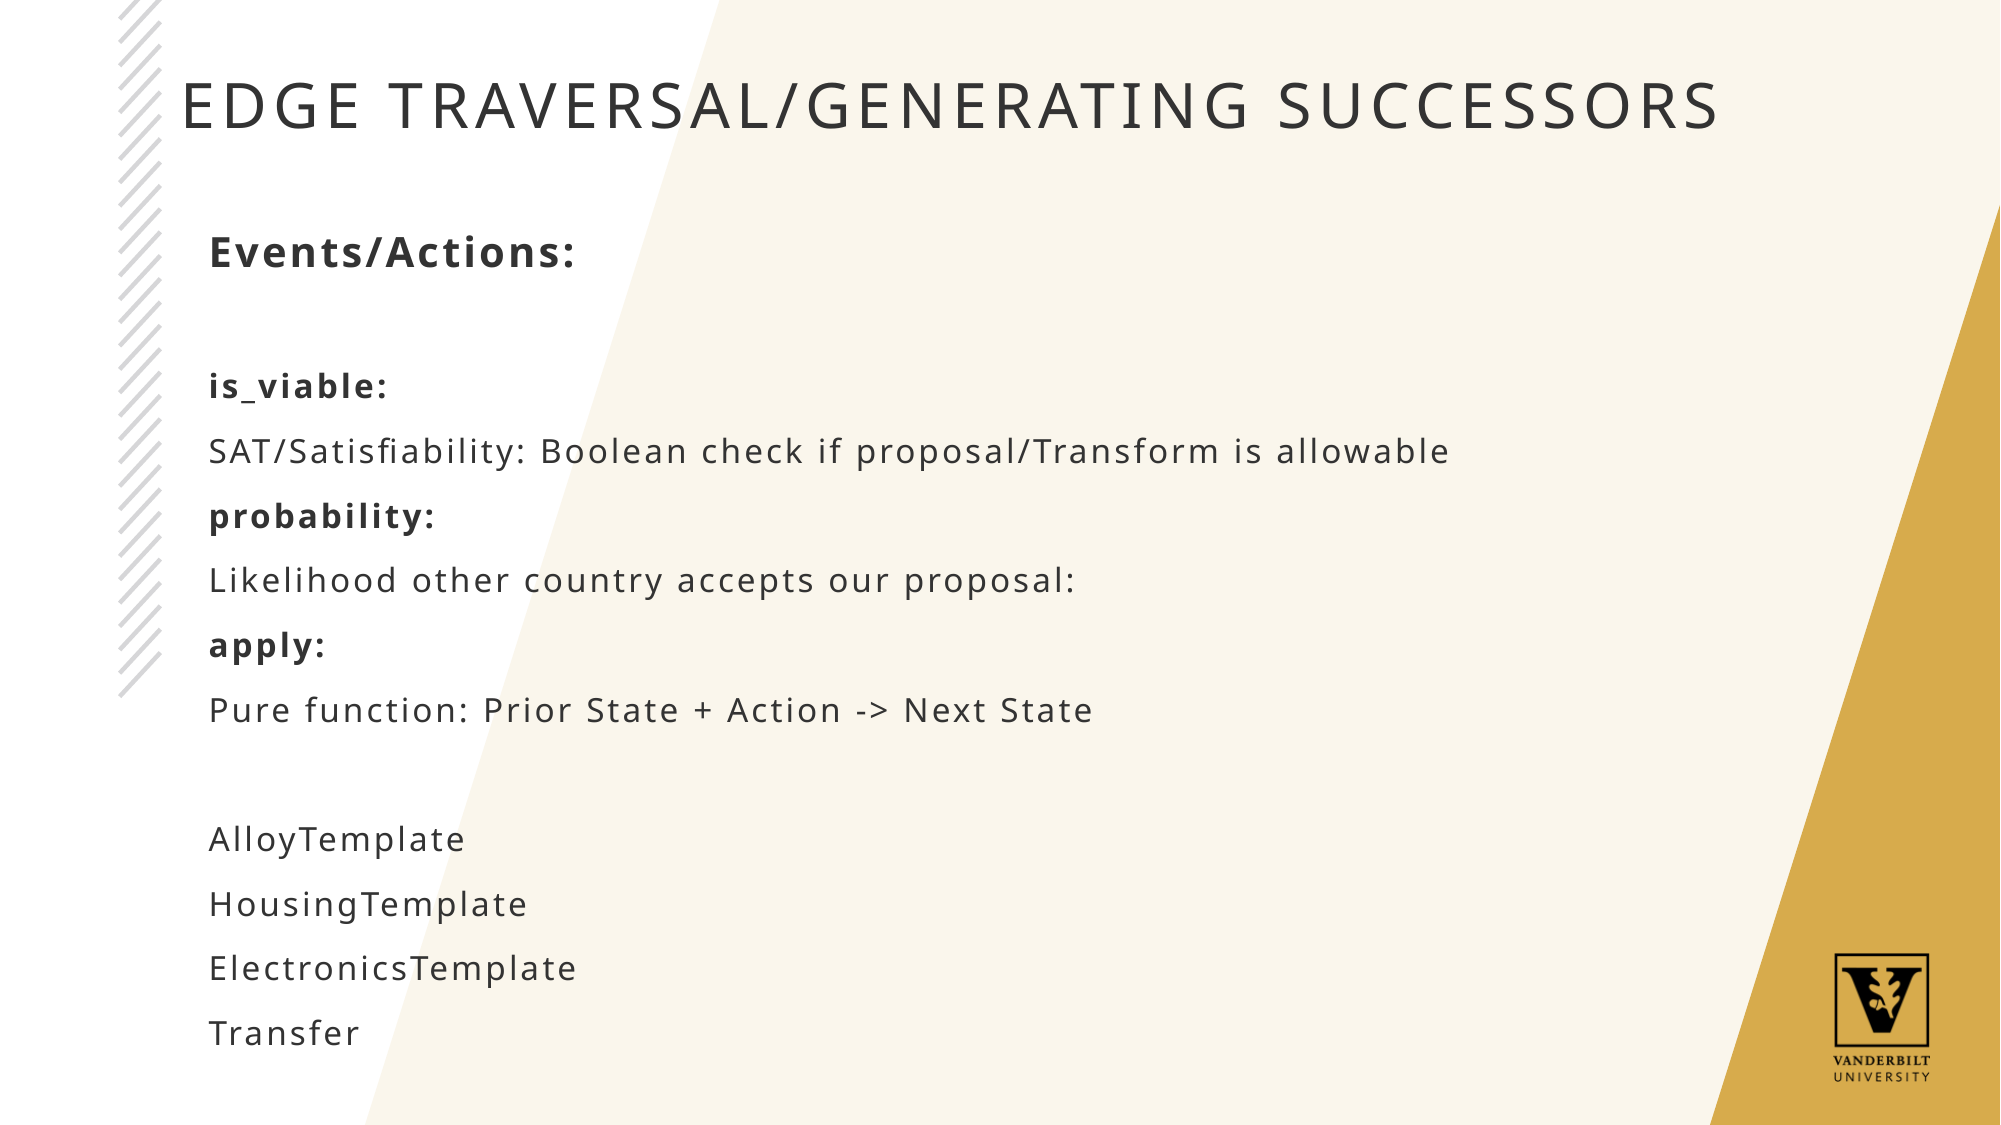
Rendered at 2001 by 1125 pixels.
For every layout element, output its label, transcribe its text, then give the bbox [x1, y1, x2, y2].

title Edge Traversal/Generating successors [165, 0, 1741, 150]
list Events/Actions: is_viable: SAT/Satisfiability: Boolean check if proposal/Transform is allowable probability: Likelihood other country accepts our proposal: apply: Pure function: Prior State + Action -> Next State AlloyTemplate HousingTemplate ElectronicsTemplate Transfer [193, 213, 1741, 1125]
picture [1833, 953, 1930, 1082]
